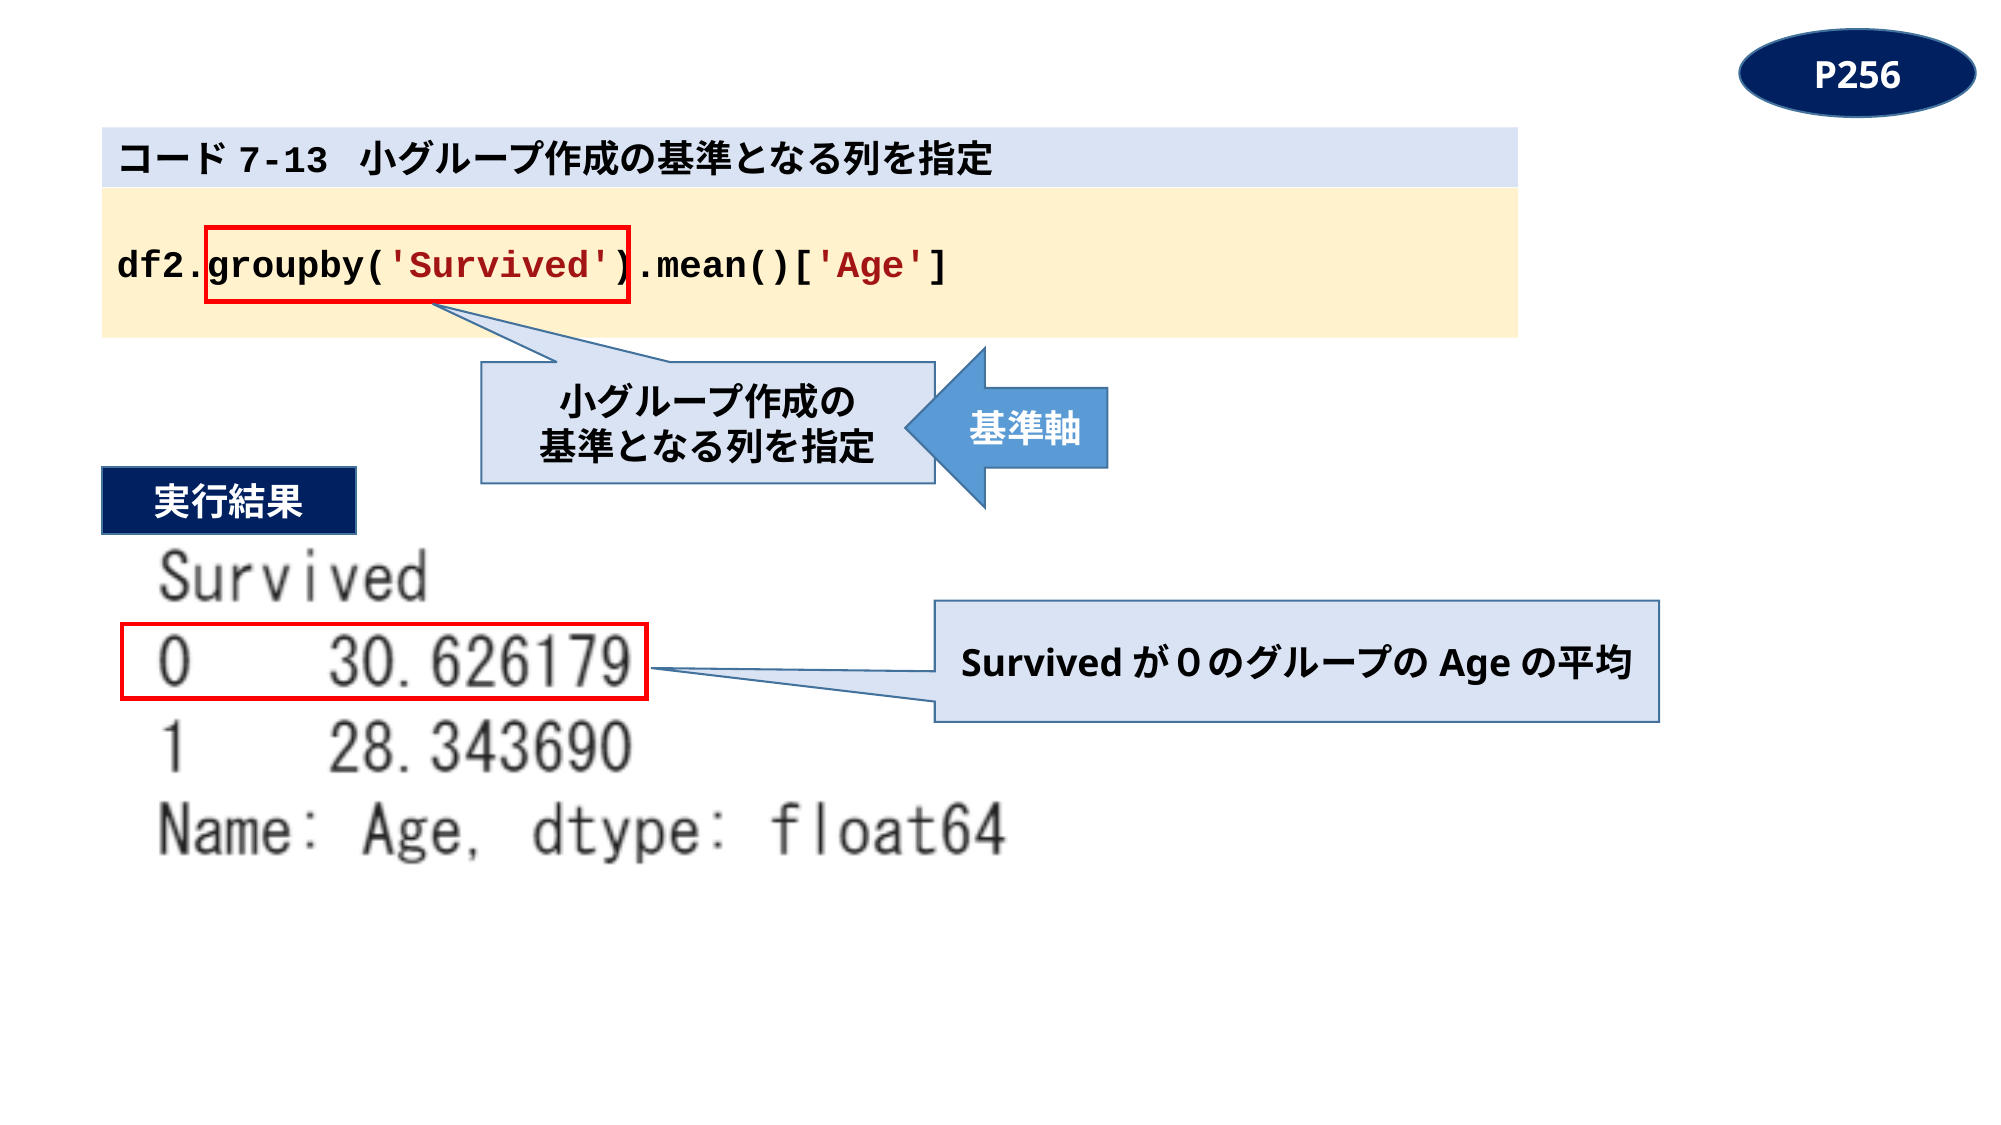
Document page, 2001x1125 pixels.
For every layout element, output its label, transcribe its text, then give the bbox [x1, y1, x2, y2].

text_box P256 [1738, 28, 1977, 119]
text_box [205, 226, 630, 302]
text_box 小グループ作成の 基準となる列を指定 [432, 302, 936, 485]
picture [102, 517, 1076, 944]
text_box コード7-13 小グループ作成の基準となる列を指定 [102, 127, 1519, 188]
text_box 実行結果 [101, 466, 357, 535]
text_box df2.groupby('Survived').mean()['Age'] [102, 188, 1519, 338]
text_box Survivedが０のグループのAgeの平均 [1076, 599, 1661, 723]
text_box 基準軸 [903, 345, 1109, 511]
